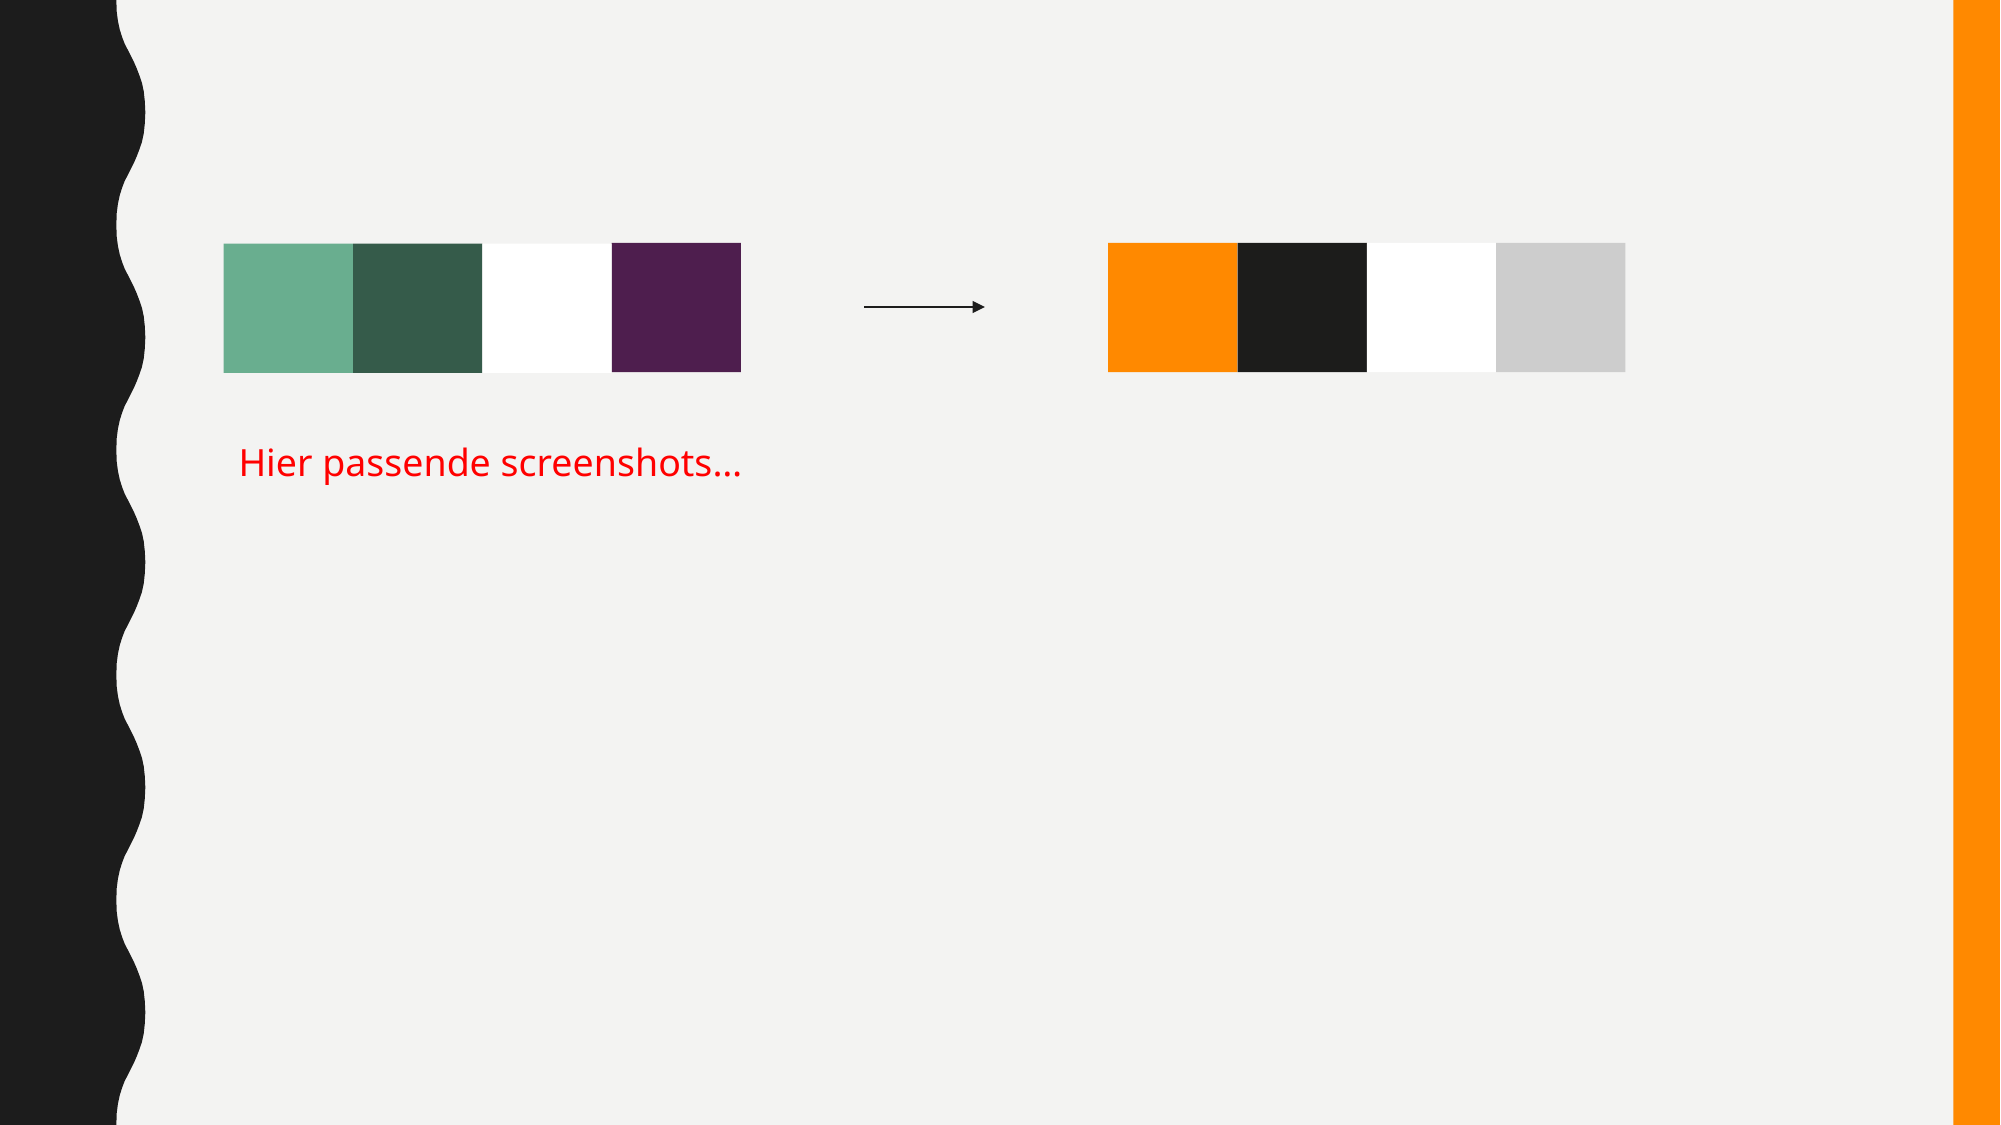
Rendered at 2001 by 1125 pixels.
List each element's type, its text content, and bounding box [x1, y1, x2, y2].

text_box [1495, 242, 1626, 373]
text_box [1366, 242, 1495, 373]
text_box [352, 243, 481, 374]
text_box [611, 242, 742, 373]
text_box [1236, 242, 1366, 373]
text_box [223, 243, 352, 374]
text_box [481, 243, 613, 374]
text_box [1107, 242, 1236, 373]
text_box Hier passende screenshots… [223, 431, 1825, 492]
